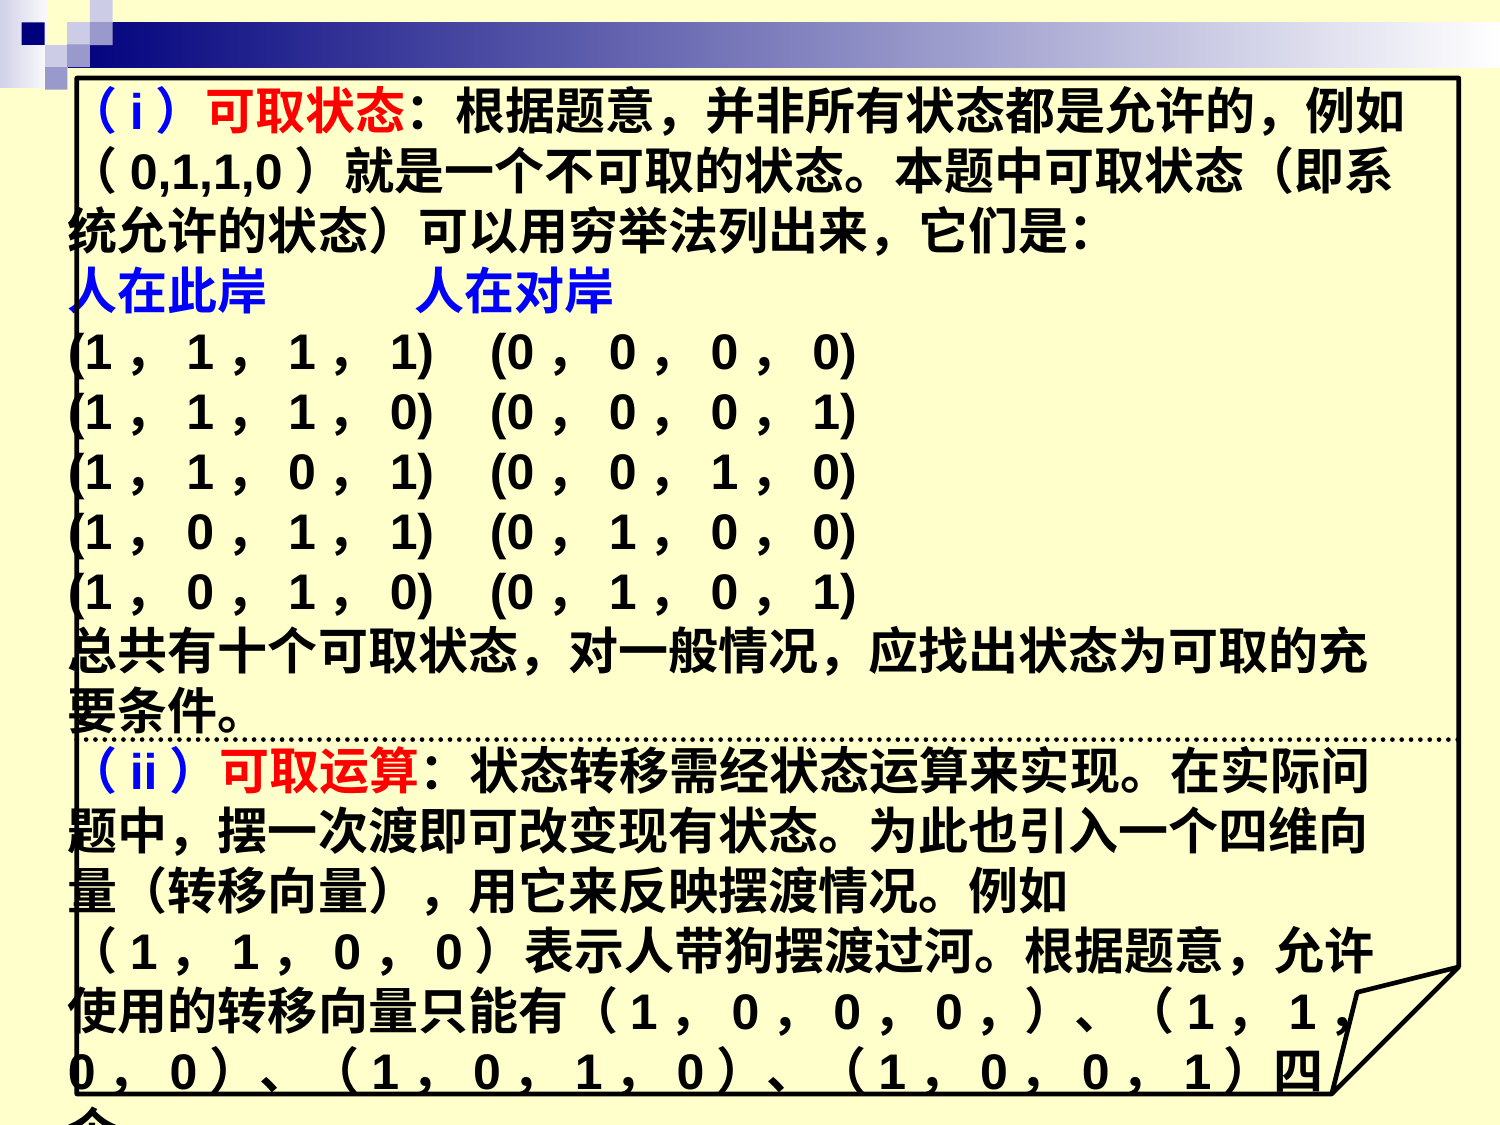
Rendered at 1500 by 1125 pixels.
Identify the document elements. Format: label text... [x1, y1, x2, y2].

text_box [76, 78, 1459, 1094]
text_box （i）可取状态：根据题意，并非所有状态都是允许的，例如（0,1,1,0）就是一个不可取的状态。本题中可取状态（即系统允许的状态）可以用穷举法列出来，它们是： 人在此岸 人在对岸 (1，1，1，1) (0，0，0，0) (1，1，1，0) (0，0，0，1) (1，1，0，1) (0，0，1，0) (1，0，1，1) (0，1，0，0) (1，0，1，0) (0，1，0，1) 总共有十个可取状态，对一般情况，应找出状态为可取的充要条件。 （ii）可取运算：状态转移需经状态运算来实现。在实际问题中，摆一次渡即可改变现有状态。为此也引入一个四维向量（转移向量），用它来反映摆渡情况。例如 （1，1，0，0）表示人带狗摆渡过河。根据题意，允许使用的转移向量只能有（1，0，0，0，）、（1，1，0，0）、（1，0，1，0）、（1，0，0，1）四个。 [53, 72, 1424, 1125]
